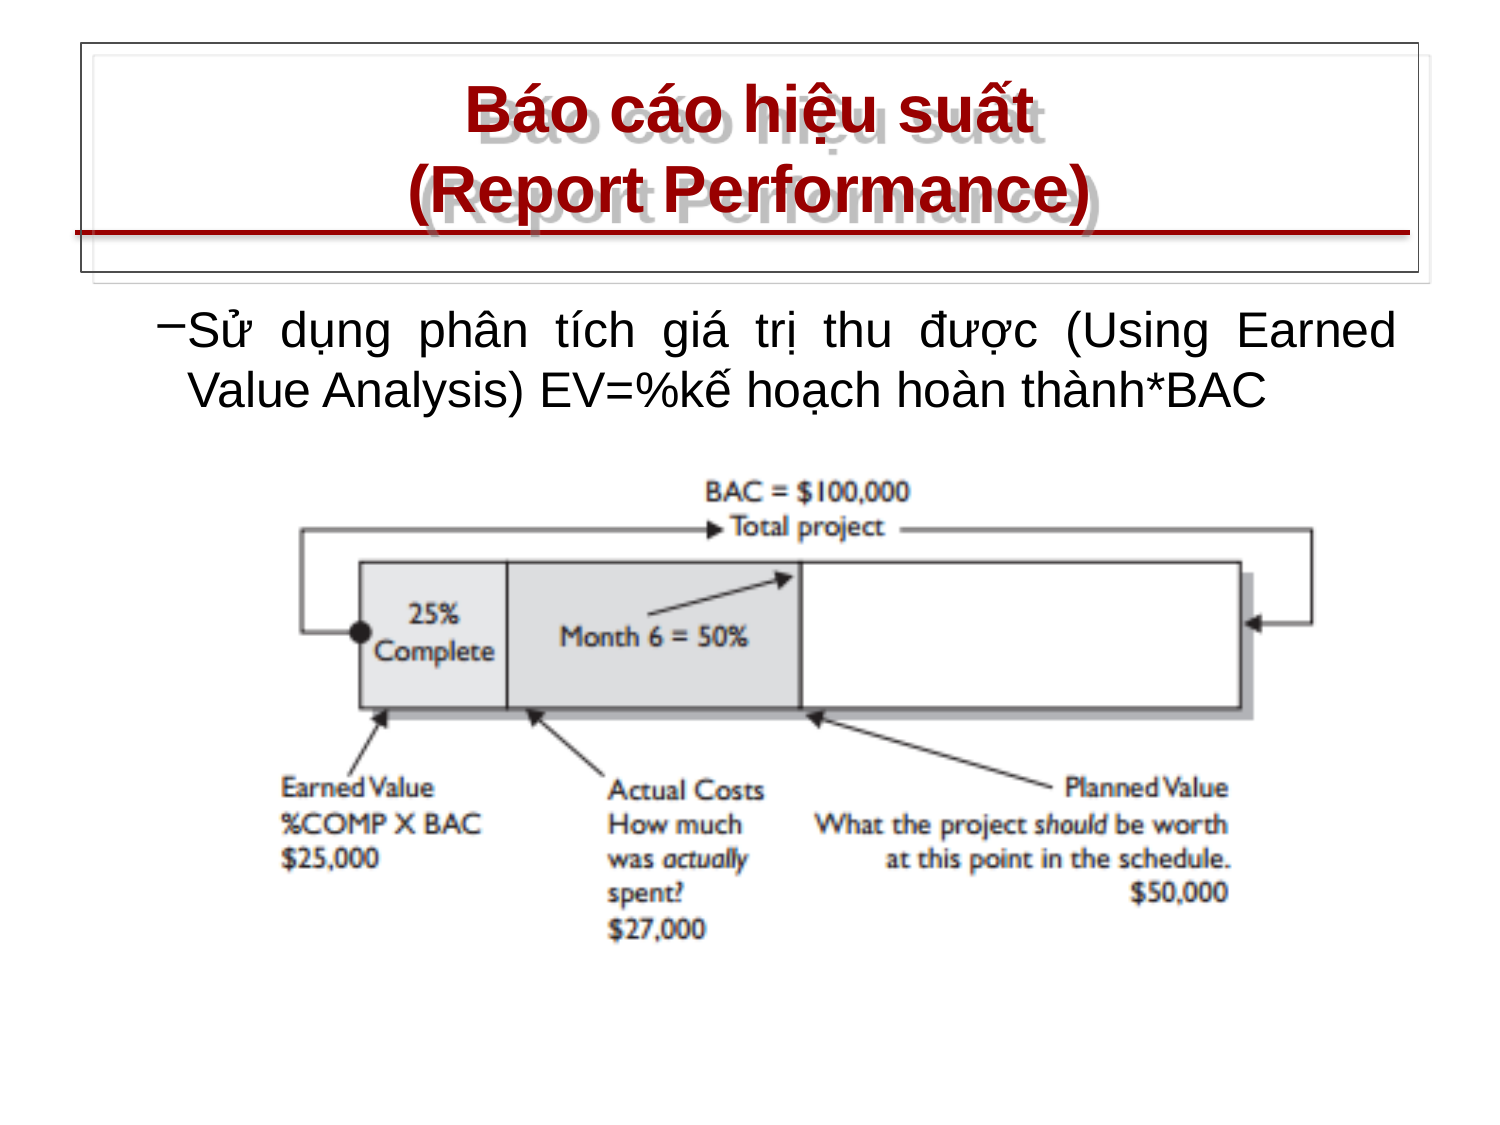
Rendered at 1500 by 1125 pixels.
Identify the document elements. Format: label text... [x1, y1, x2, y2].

list Sử dụng phân tích giá trị thu được (Using Earned Value Analysis) EV=%kế hoạch hoàn thành*BAC [87, 290, 1413, 1073]
title Báo cáo hiệu suất (Report Performance) [80, 42, 1419, 273]
picture [194, 457, 1366, 954]
